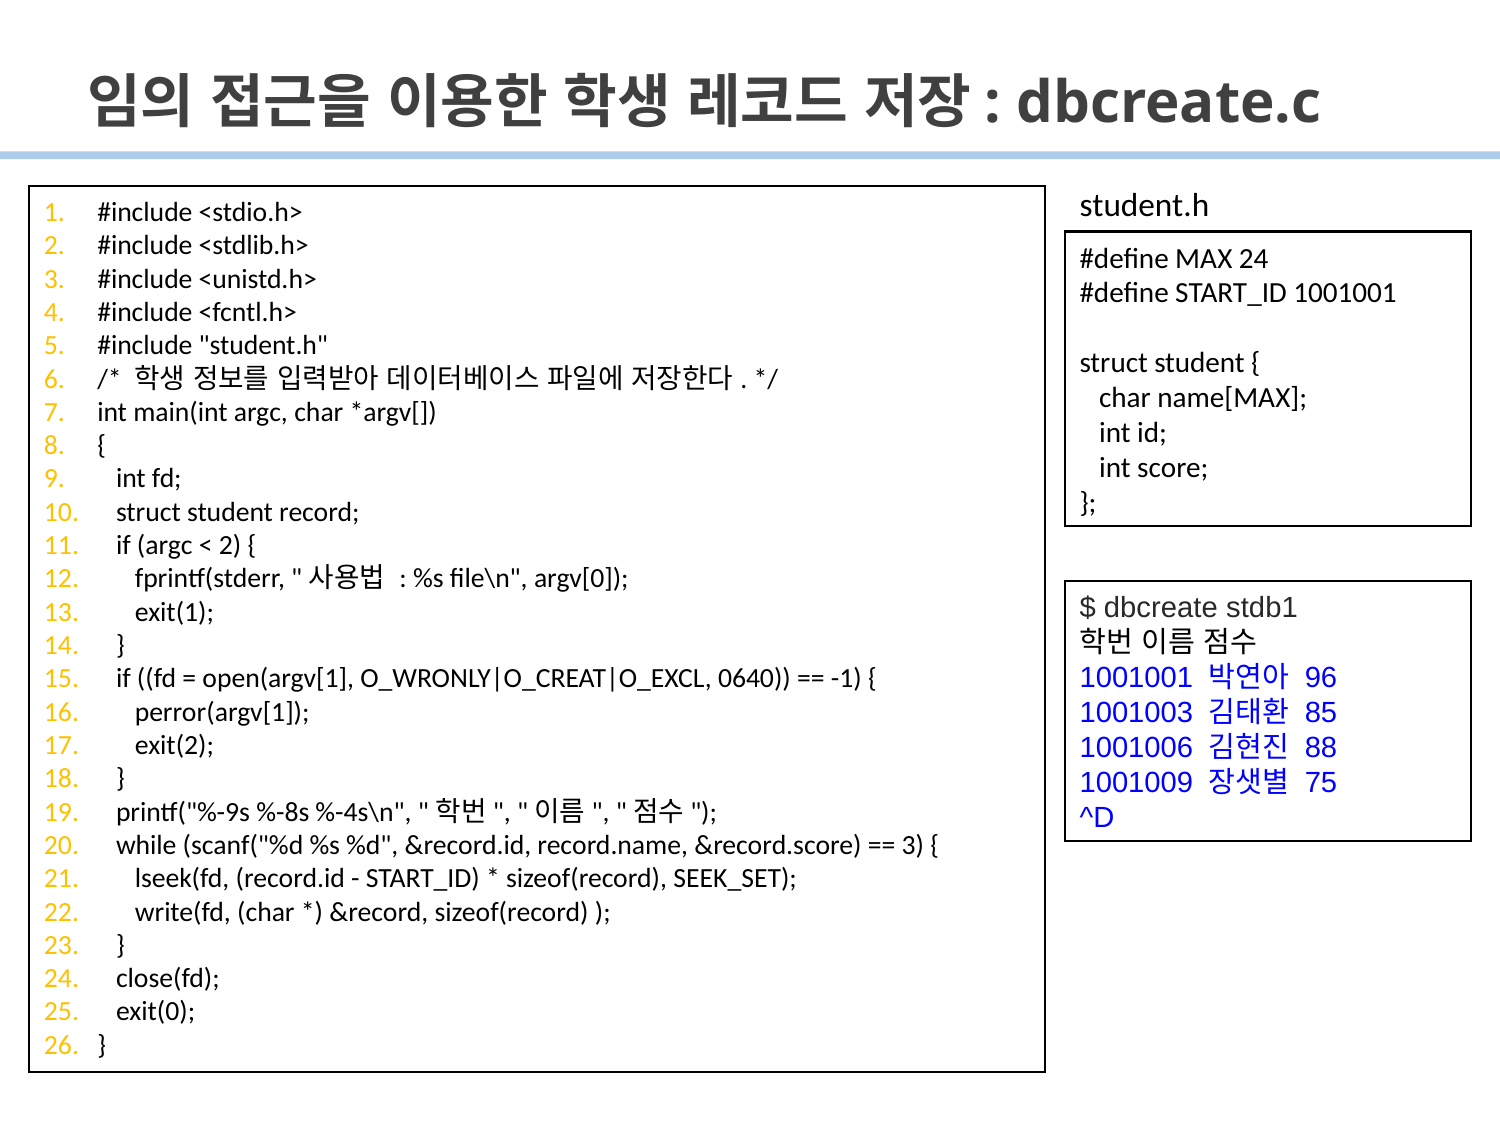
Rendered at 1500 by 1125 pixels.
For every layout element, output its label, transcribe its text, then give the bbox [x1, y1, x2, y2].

text_box student.h [1064, 175, 1255, 231]
text_box #define MAX 24 #define START_ID 1001001 struct student { char name[MAX]; int id; int score; }; [1064, 230, 1472, 527]
list #include <stdio.h> #include <stdlib.h> #include <unistd.h> #include <fcntl.h> #include "student.h" /* 학생 정보를 입력받아 데이터베이스 파일에 저장한다. */ int main(int argc, char *argv[]) { int fd; struct student record; if (argc < 2) { fprintf(stderr, "사용법 : %s file\n", argv[0]); exit(1); } if ((fd = open(argv[1], O_WRONLY|O_CREAT|O_EXCL, 0640)) == -1) { perror(argv[1]); exit(2); } printf("%-9s %-8s %-4s\n", "학번", "이름", "점수"); while (scanf("%d %s %d", &record.id, record.name, &record.score) == 3) { lseek(fd, (record.id - START_ID) * sizeof(record), SEEK_SET); write(fd, (char *) &record, sizeof(record) ); } close(fd); exit(0); } [28, 185, 1046, 1073]
title 임의 접근을 이용한 학생 레코드 저장: dbcreate.c [72, 22, 1431, 144]
text_box $ dbcreate stdb1 학번 이름 점수 1001001 박연아 96 1001003 김태환 85 1001006 김현진 88 1001009 장샛별 75 ^D [1064, 580, 1472, 842]
